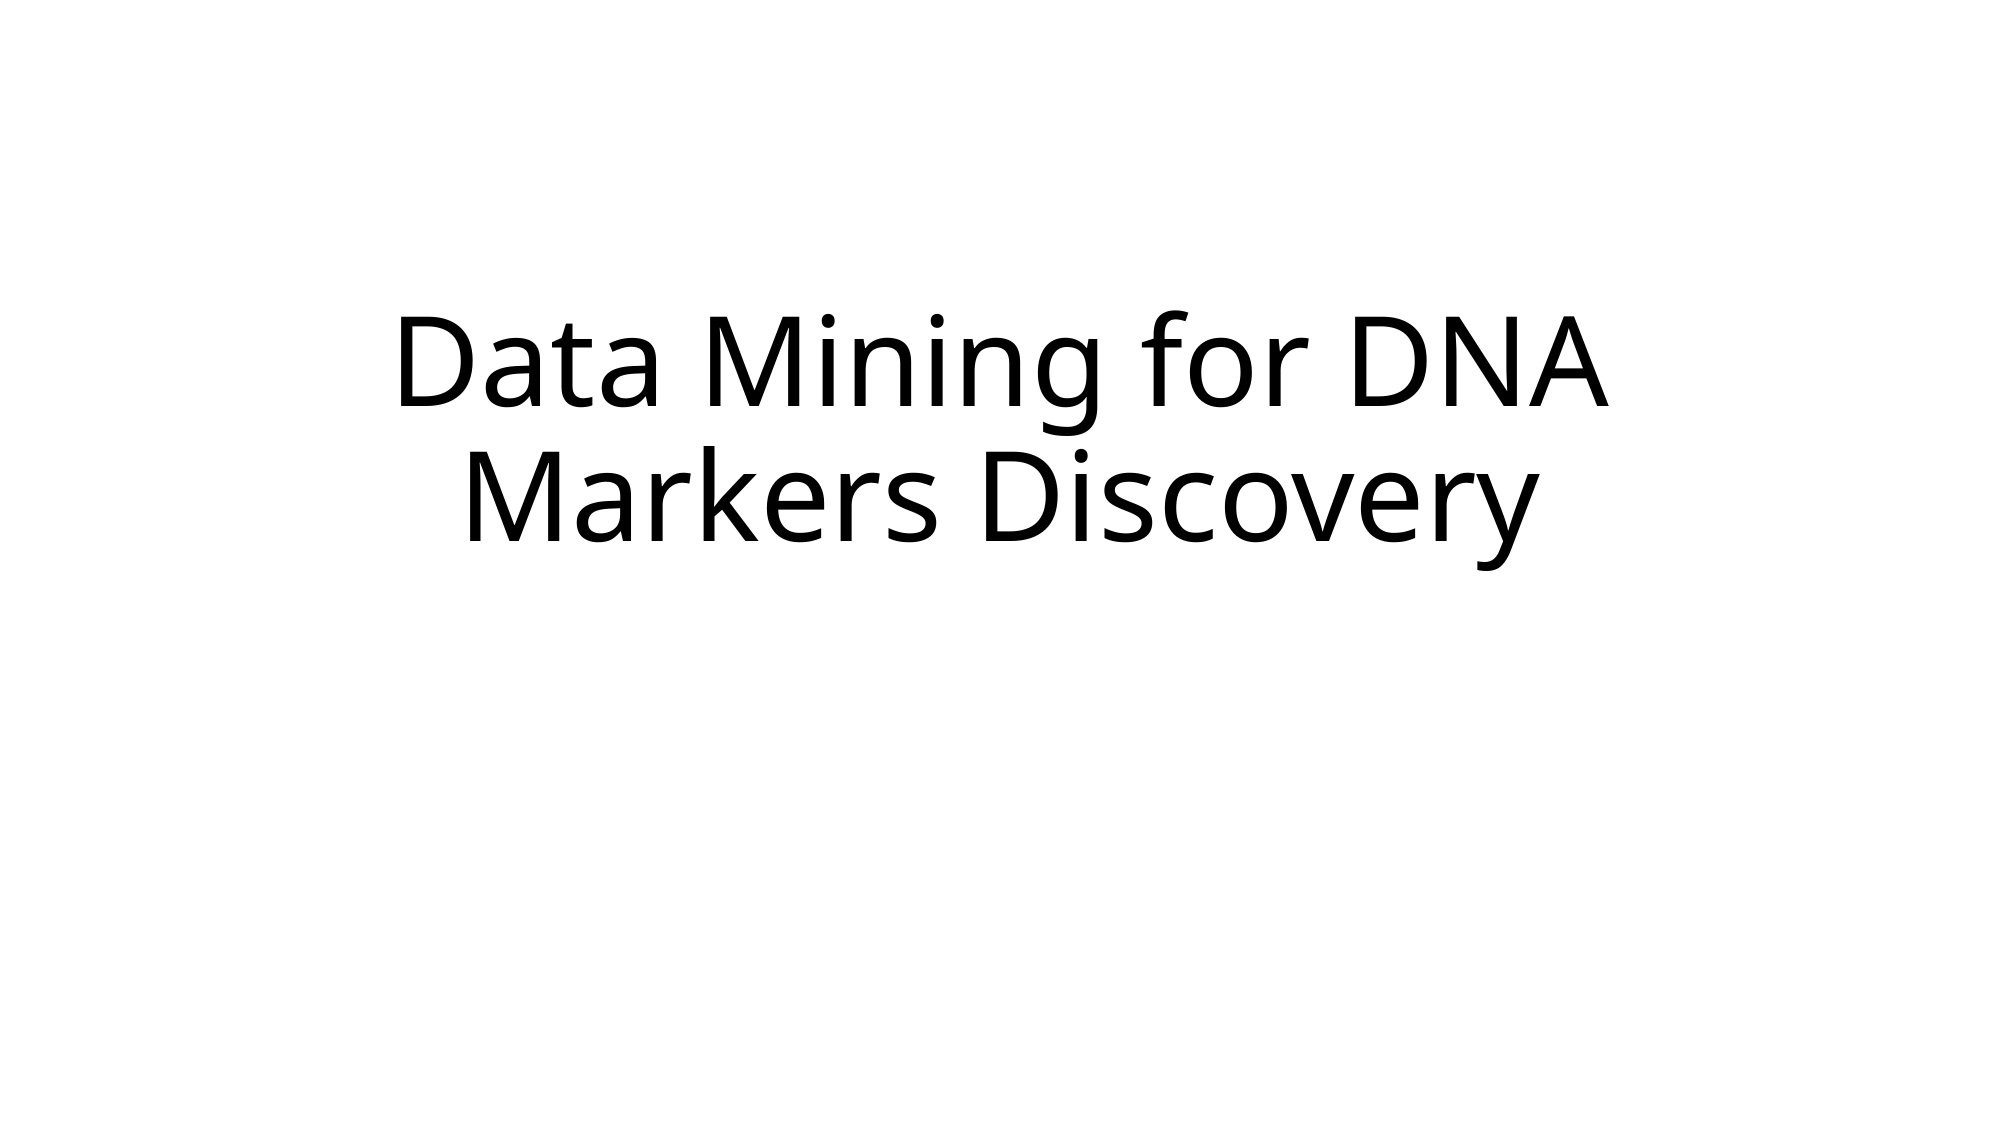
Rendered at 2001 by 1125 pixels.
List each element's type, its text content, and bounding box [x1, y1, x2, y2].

title Data Mining for DNA Markers Discovery [249, 184, 1750, 576]
